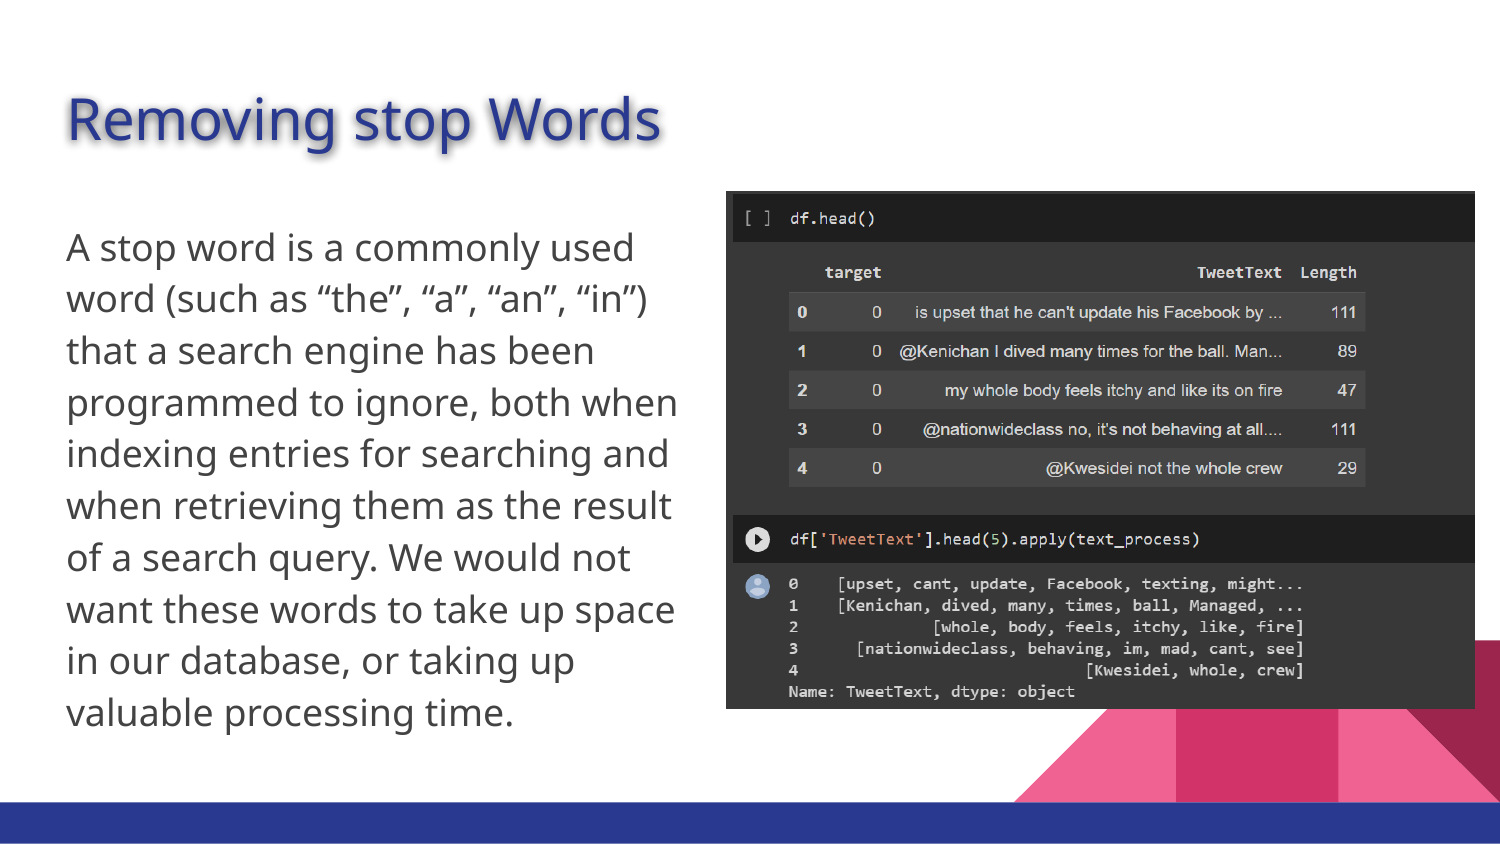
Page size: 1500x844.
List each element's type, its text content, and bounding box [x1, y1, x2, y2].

picture [726, 191, 1476, 709]
title Removing stop Words [51, 67, 1449, 167]
list A stop word is a commonly used word (such as “the”, “a”, “an”, “in”) that a search engine has been programmed to ignore, both when indexing entries for searching and when retrieving them as the result of a search query. We would not want these words to take up space in our database, or taking up valuable processing time. [51, 201, 702, 750]
